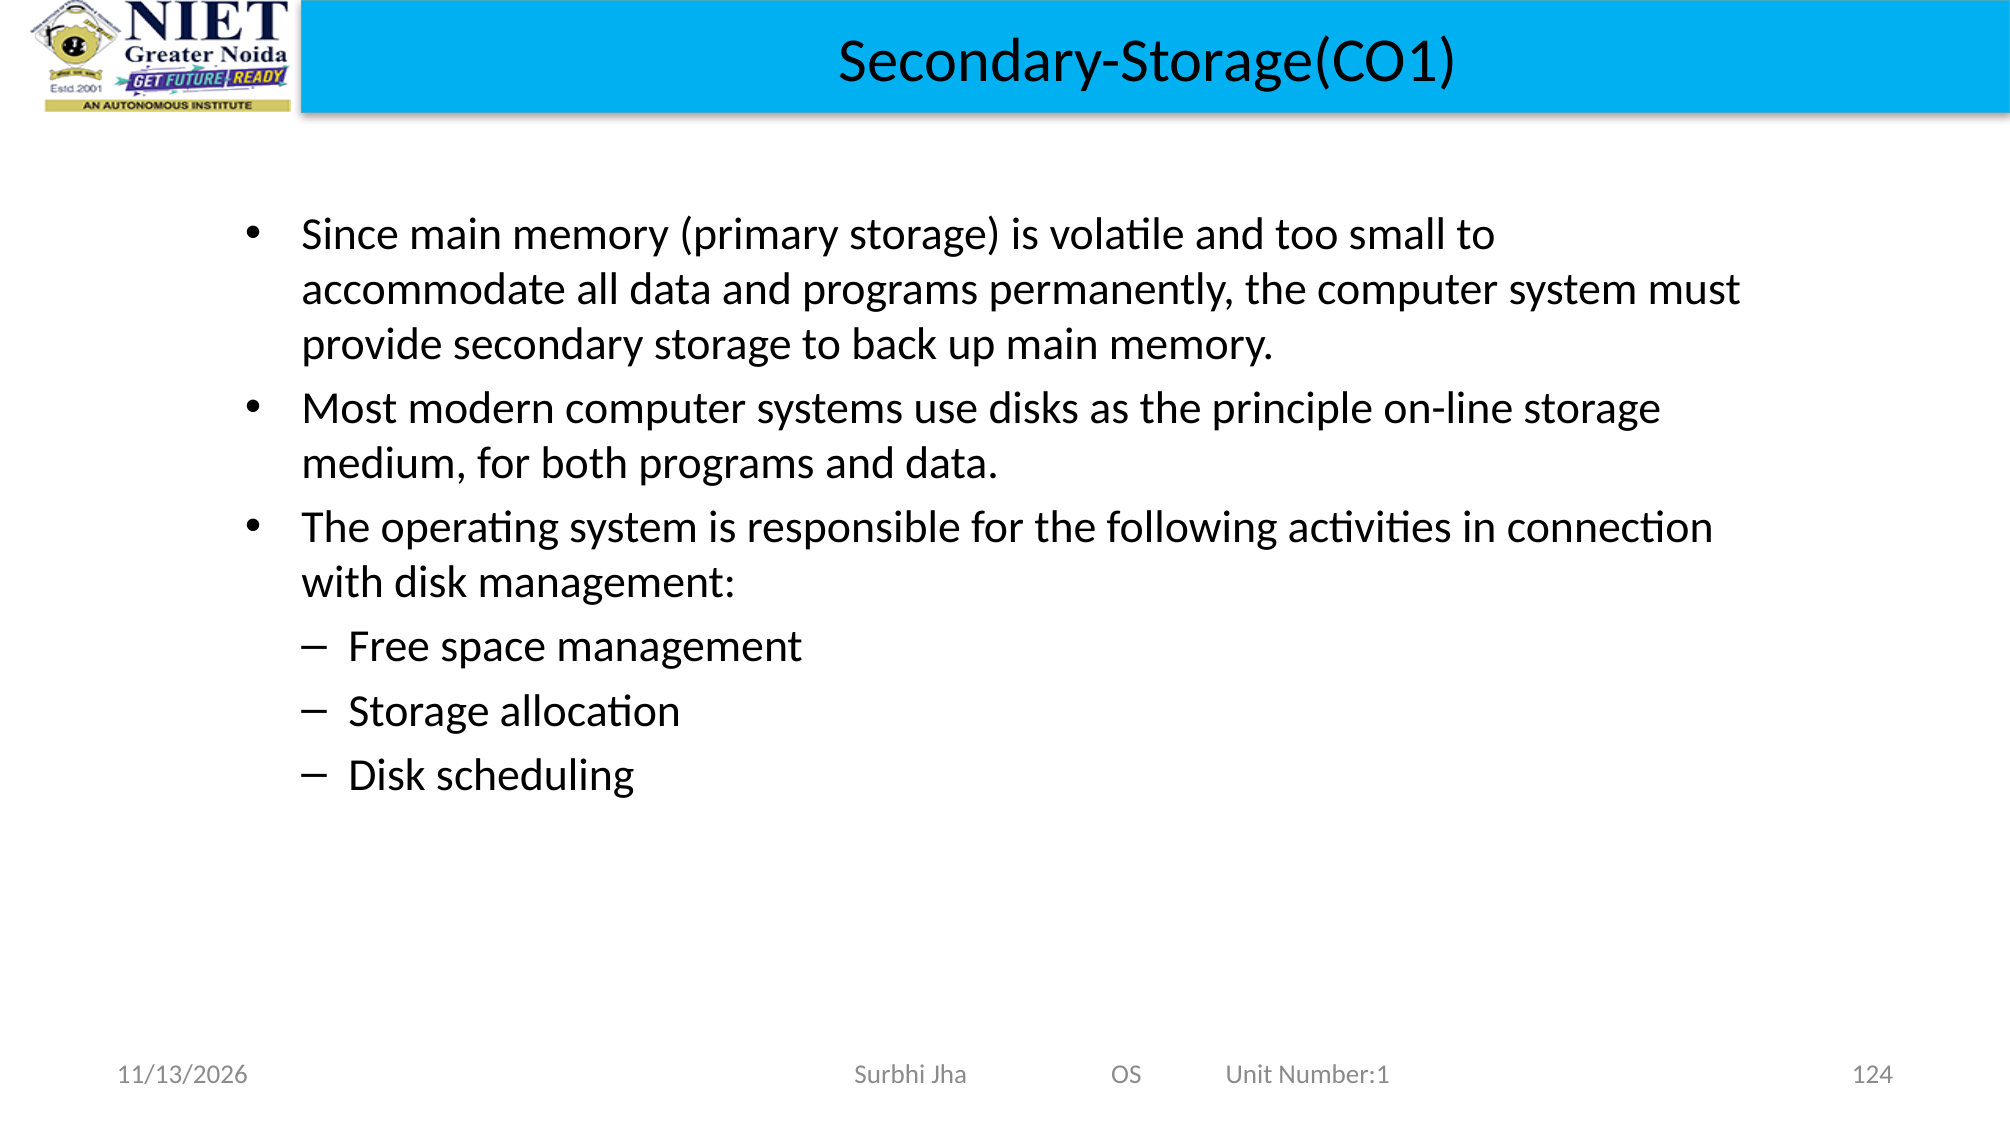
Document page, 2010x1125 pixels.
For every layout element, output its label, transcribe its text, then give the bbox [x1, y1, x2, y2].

slide_number 124 [1440, 1042, 1910, 1103]
picture [30, 0, 292, 112]
text_box Since main memory (primary storage) is volatile and too small to accommodate all data and programs permanently, the computer system must provide secondary storage to back up main memory. Most modern computer systems use disks as the principle on-line storage medium, for both programs and data. The operating system is responsible for the following activities in connection with disk management: Free space management Storage allocation Disk scheduling [230, 196, 1781, 941]
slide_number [100, 1042, 552, 1103]
text_box Secondary-Storage(CO1) [301, 0, 2010, 113]
footer Surbhi Jha OS Unit Number:1 [552, 1042, 1440, 1103]
